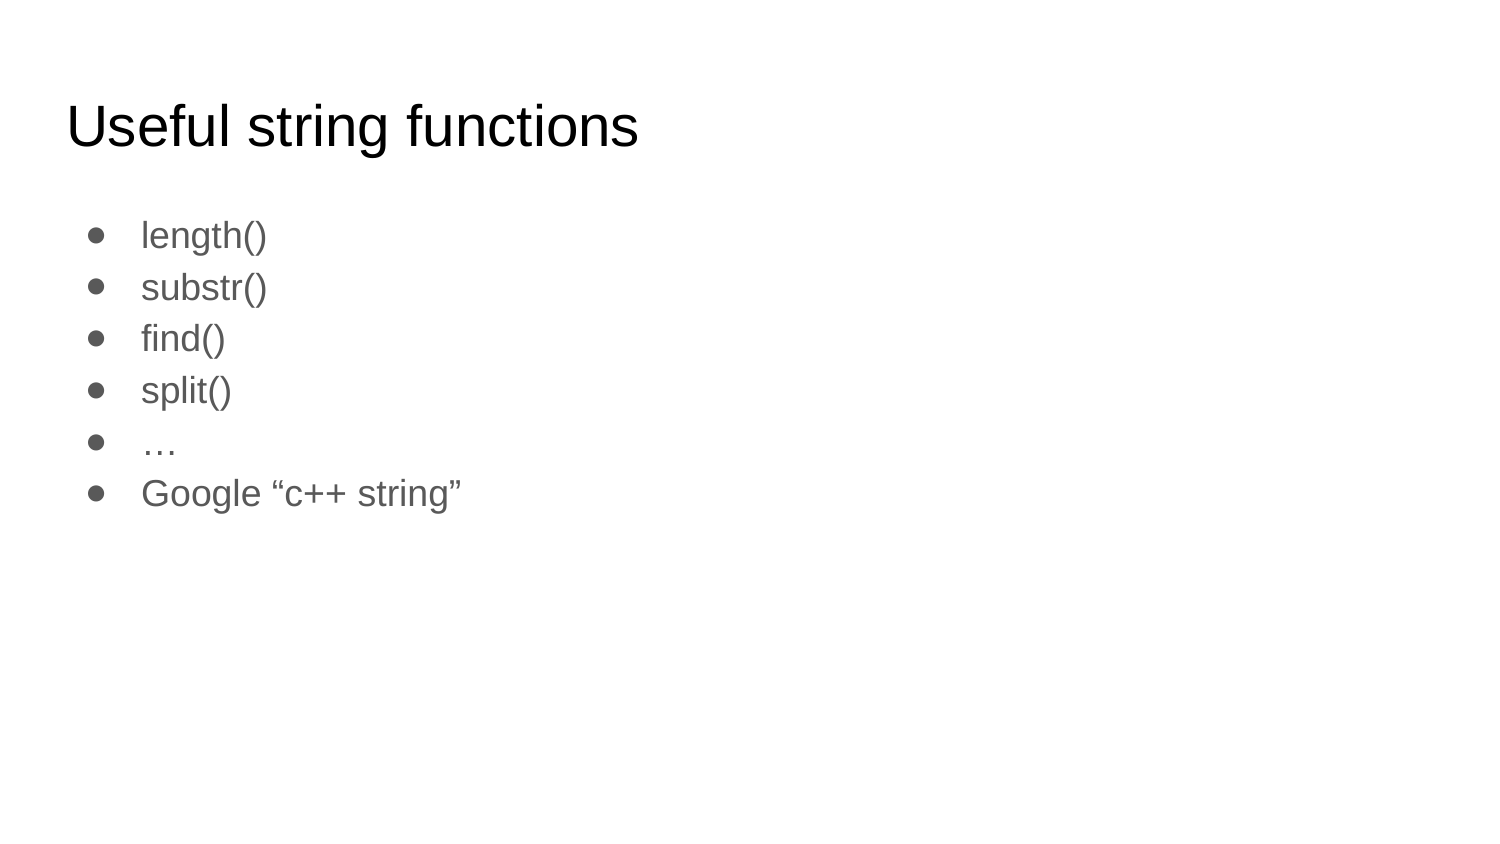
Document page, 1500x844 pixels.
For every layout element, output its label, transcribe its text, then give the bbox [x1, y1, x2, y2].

list length() substr() find() split() … Google “c++ string” [51, 189, 1449, 750]
title Useful string functions [51, 72, 1449, 167]
